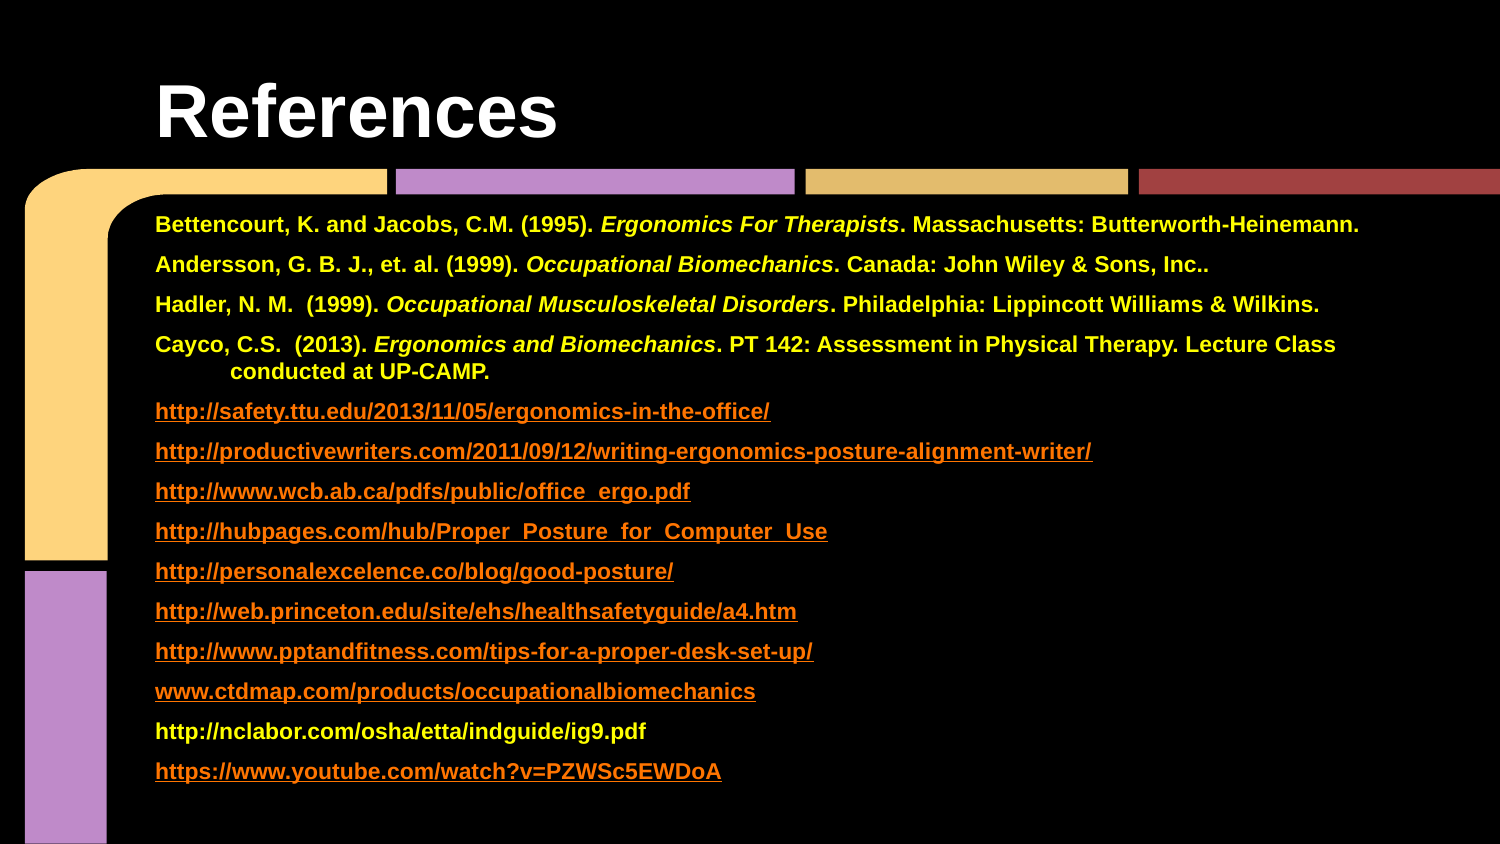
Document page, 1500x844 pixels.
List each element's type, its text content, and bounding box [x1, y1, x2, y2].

title References [140, 26, 1425, 168]
list Bettencourt, K. and Jacobs, C.M. (1995). Ergonomics For Therapists. Massachusetts: Butterworth-Heinemann. Andersson, G. B. J., et. al. (1999). Occupational Biomechanics. Canada: John Wiley & Sons, Inc.. Hadler, N. M. (1999). Occupational Musculoskeletal Disorders. Philadelphia: Lippincott Williams & Wilkins. Cayco, C.S. (2013). Ergonomics and Biomechanics. PT 142: Assessment in Physical Therapy. Lecture Class conducted at UP-CAMP. http://safety.ttu.edu/2013/11/05/ergonomics-in-the-office/ http://productivewriters.com/2011/09/12/writing-ergonomics-posture-alignment-writer/ http://www.wcb.ab.ca/pdfs/public/office_ergo.pdf http://hubpages.com/hub/Proper_Posture_for_Computer_Use http://personalexcelence.co/blog/good-posture/ http://web.princeton.edu/site/ehs/healthsafetyguide/a4.htm http://www.pptandfitness.com/tips-for-a-proper-desk-set-up/ www.ctdmap.com/products/occupationalbiomechanics http://nclabor.com/osha/etta/indguide/ig9.pdf https://www.youtube.com/watch?v=PZWSc5EWDoA [140, 194, 1425, 808]
